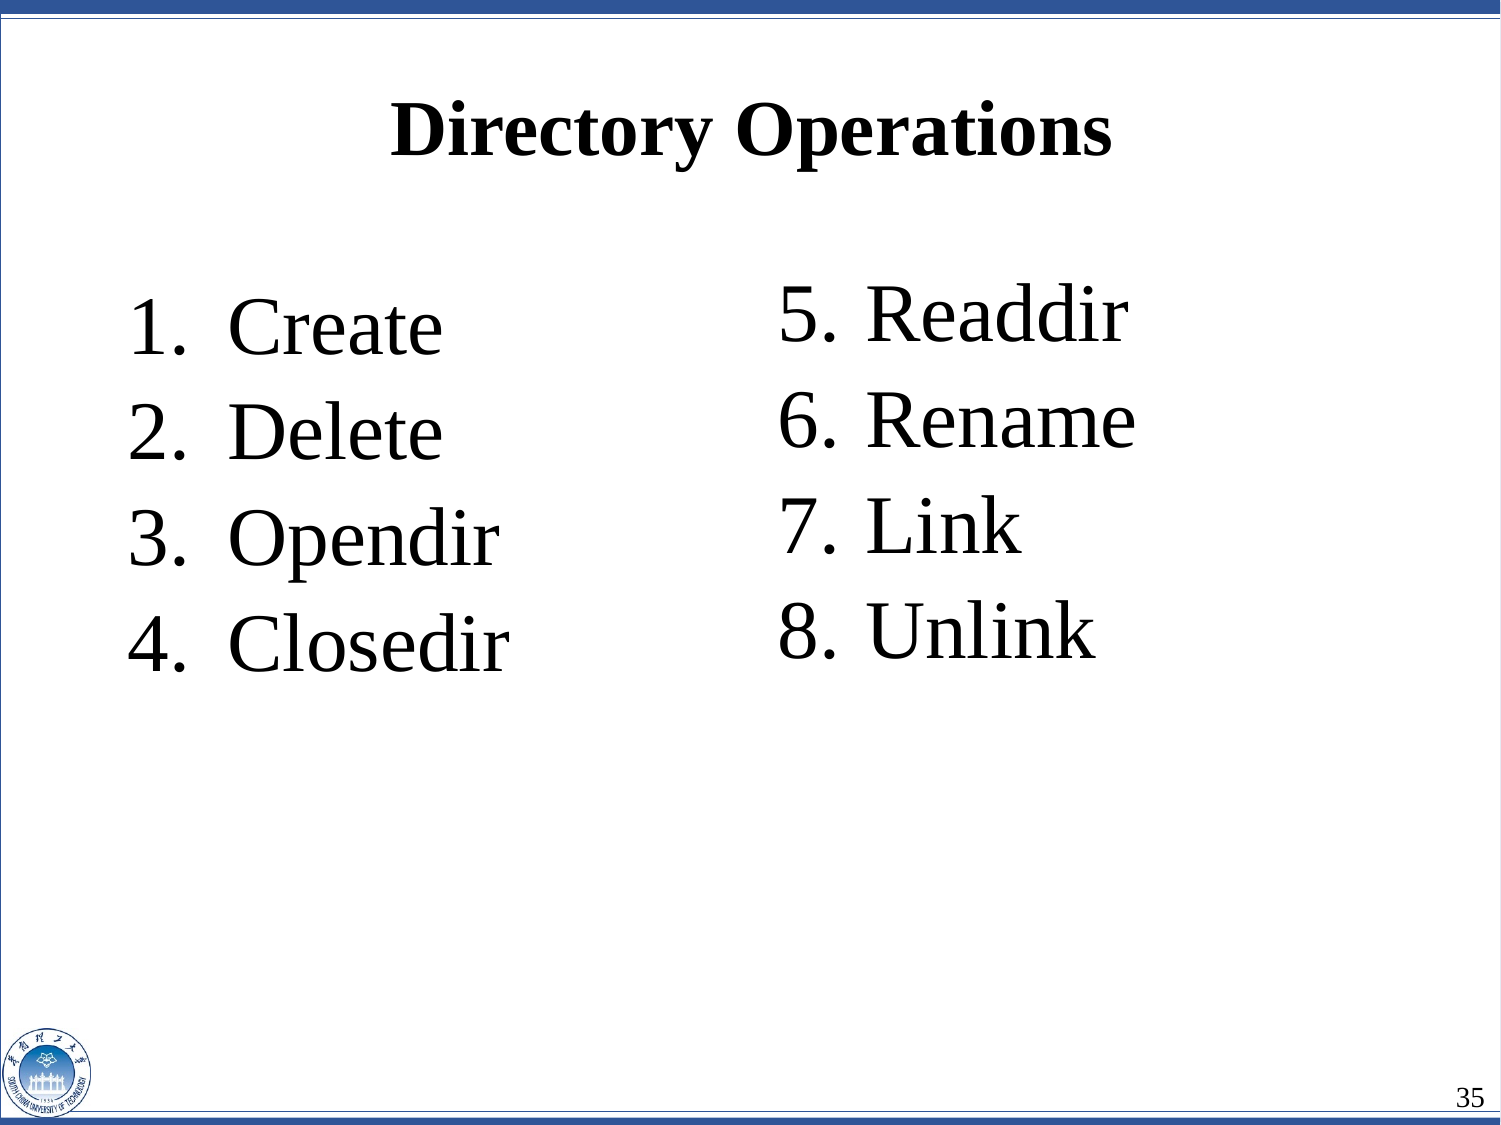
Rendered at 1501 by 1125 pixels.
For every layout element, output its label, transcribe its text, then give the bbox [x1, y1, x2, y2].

text_box 35 [1420, 1070, 1501, 1125]
list Readdir Rename Link Unlink [762, 262, 1388, 1013]
title Directory Operations [104, 21, 1399, 239]
picture [2, 1028, 91, 1117]
list Create Delete Opendir Closedir [112, 275, 738, 1038]
